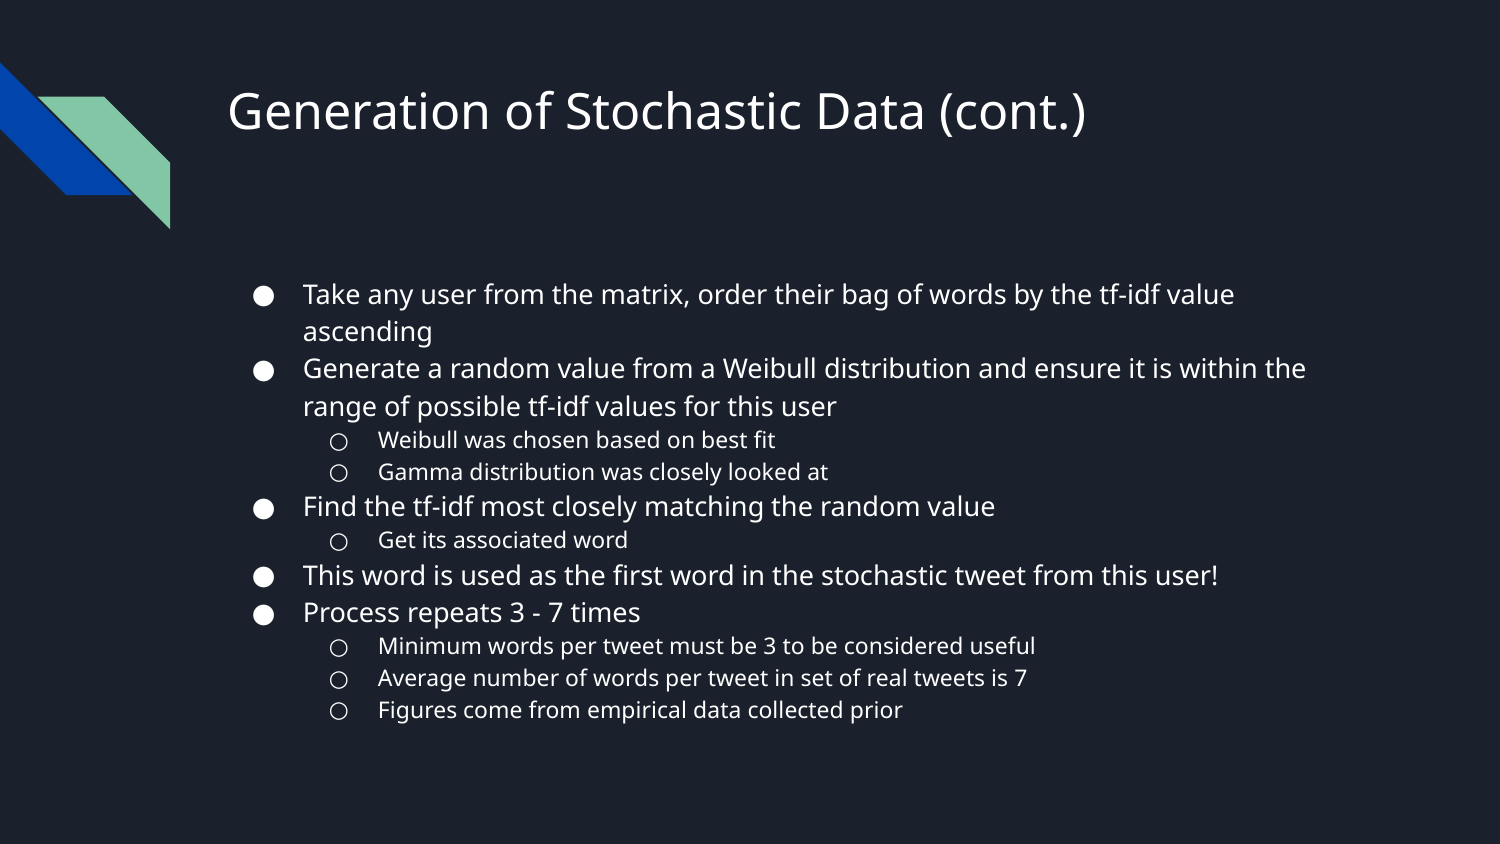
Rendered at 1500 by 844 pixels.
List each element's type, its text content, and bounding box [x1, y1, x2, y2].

list Take any user from the matrix, order their bag of words by the tf-idf value ascending Generate a random value from a Weibull distribution and ensure it is within the range of possible tf-idf values for this user Weibull was chosen based on best fit Gamma distribution was closely looked at Find the tf-idf most closely matching the random value Get its associated word This word is used as the first word in the stochastic tweet from this user! Process repeats 3 - 7 times Minimum words per tweet must be 3 to be considered useful Average number of words per tweet in set of real tweets is 7 Figures come from empirical data collected prior [212, 257, 1368, 735]
title Generation of Stochastic Data (cont.) [212, 64, 1368, 215]
